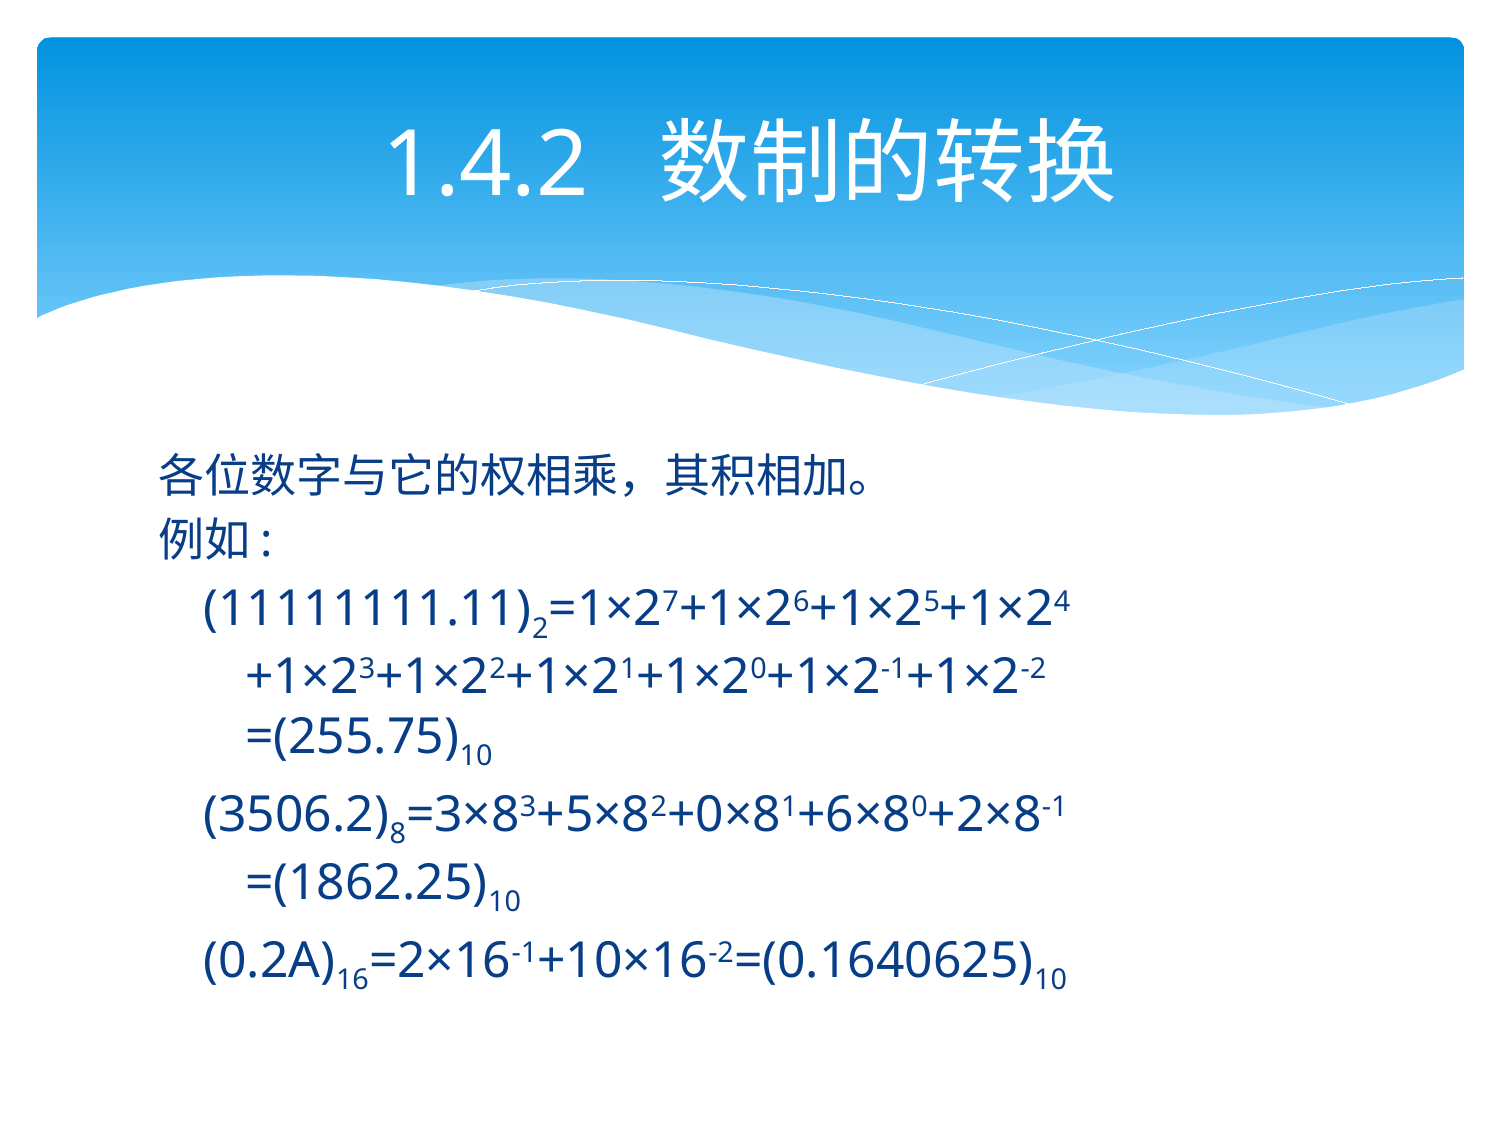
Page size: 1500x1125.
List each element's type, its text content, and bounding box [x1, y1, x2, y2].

list 各位数字与它的权相乘，其积相加。 例如: (11111111.11)2=1×27+1×26+1×25+1×24 +1×23+1×22+1×21+1×20+1×2-1+1×2-2 =(255.75)10 (3506.2)8=3×83+5×82+0×81+6×80+2×8-1 =(1862.25)10 (0.2A)16=2×16-1+10×16-2=(0.1640625)10 [143, 438, 1359, 1005]
title 1.4.2 数制的转换 [75, 55, 1425, 261]
